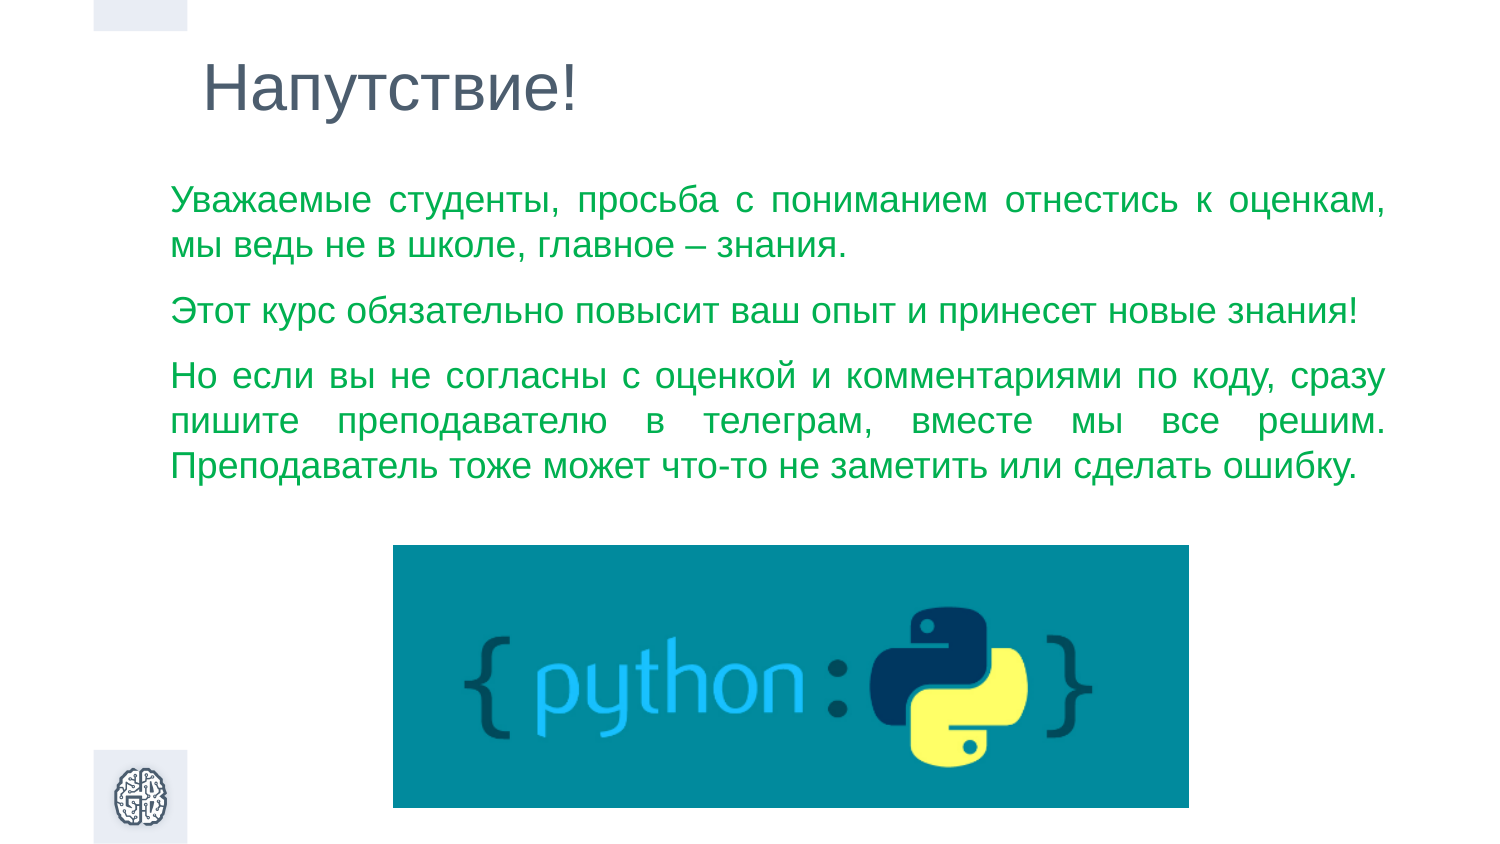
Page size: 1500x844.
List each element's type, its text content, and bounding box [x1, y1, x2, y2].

picture [106, 760, 175, 834]
text_box Уважаемые студенты, просьба с пониманием отнестись к оценкам, мы ведь не в школе, главное – знания. Этот курс обязательно повысит ваш опыт и принесет новые знания! Но если вы не согласны с оценкой и комментариями по коду, сразу пишите преподавателю в телеграм, вместе мы все решим. Преподаватель тоже может что-то не заметить или сделать ошибку. [134, 116, 1402, 546]
text_box Напутствие! [187, 36, 1313, 116]
picture [393, 544, 1189, 808]
